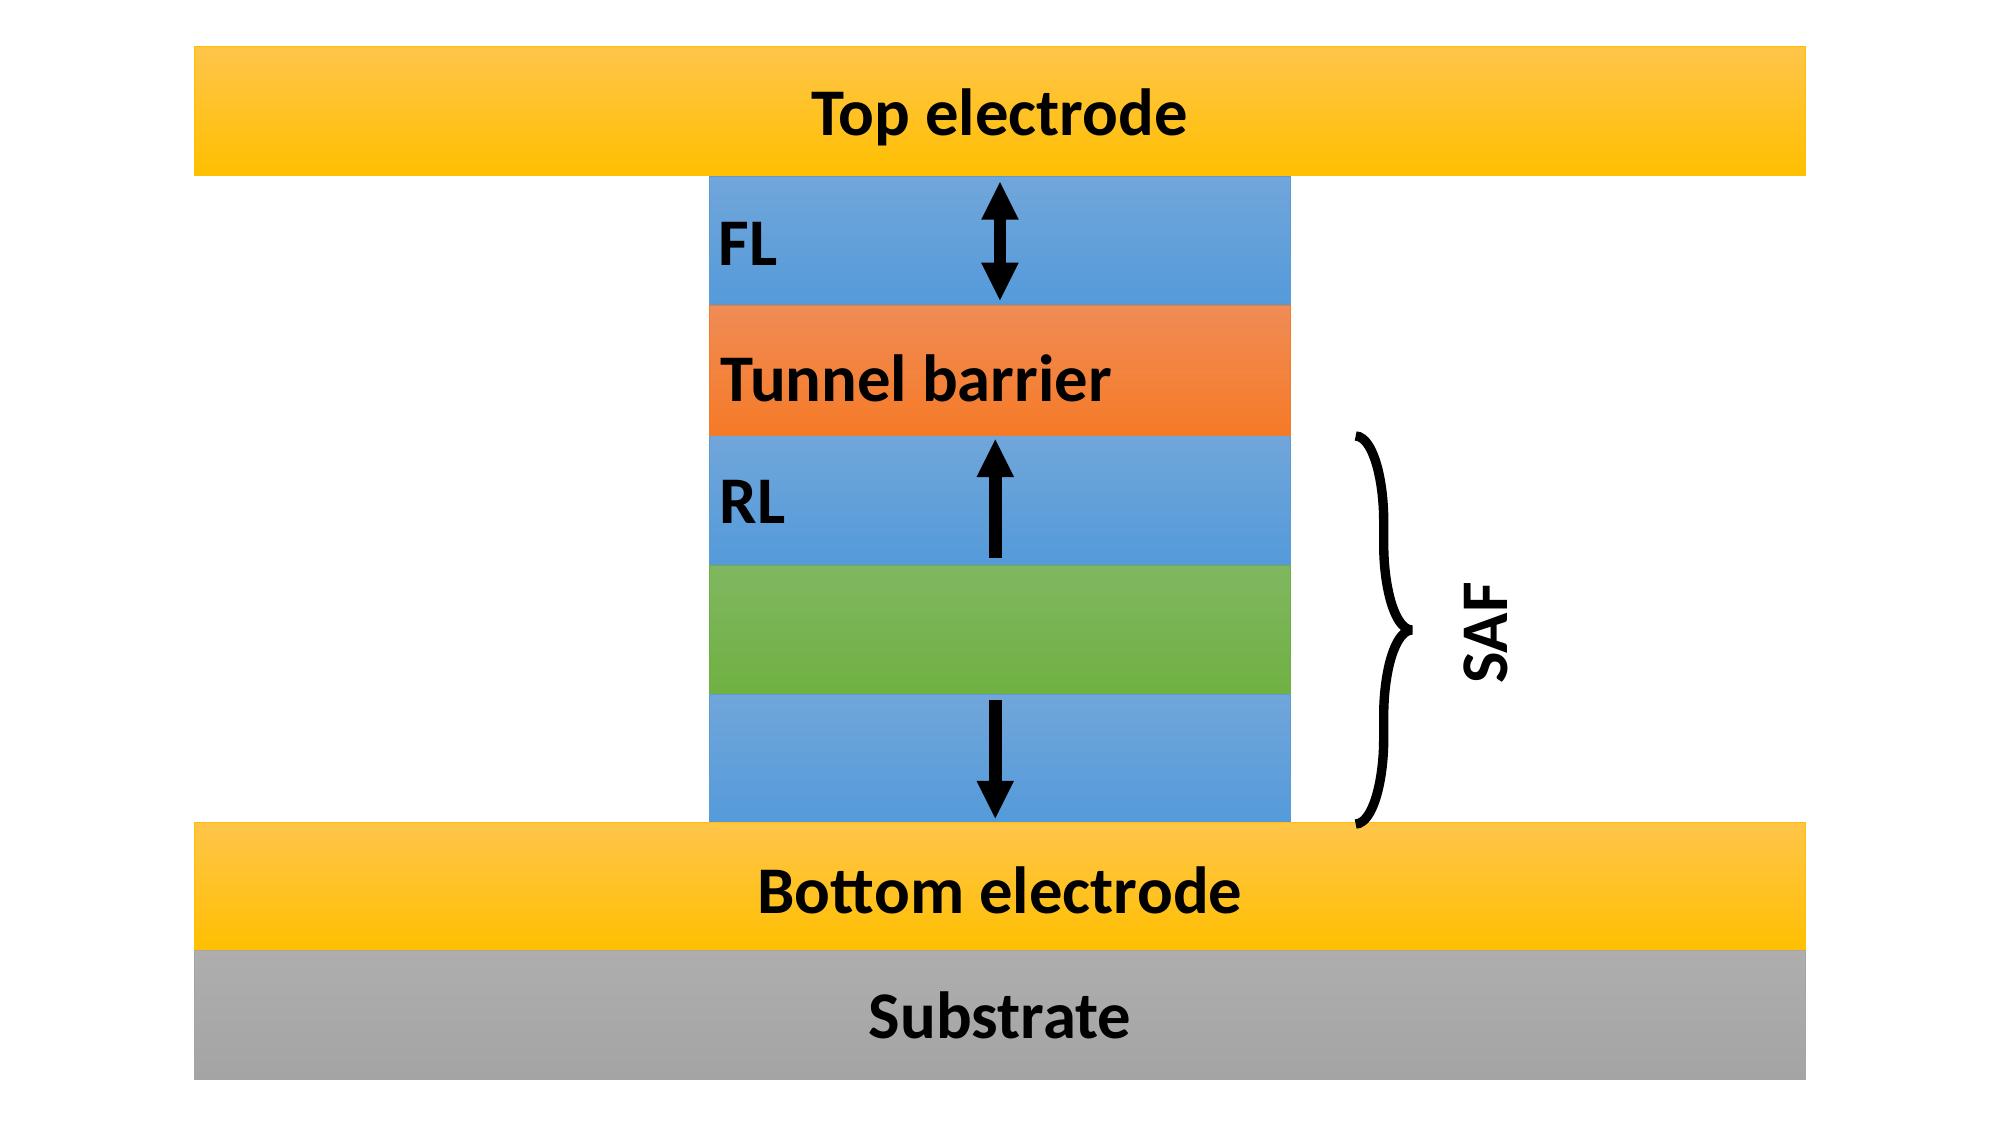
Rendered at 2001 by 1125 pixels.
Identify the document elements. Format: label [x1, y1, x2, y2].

text_box [194, 46, 1806, 1080]
